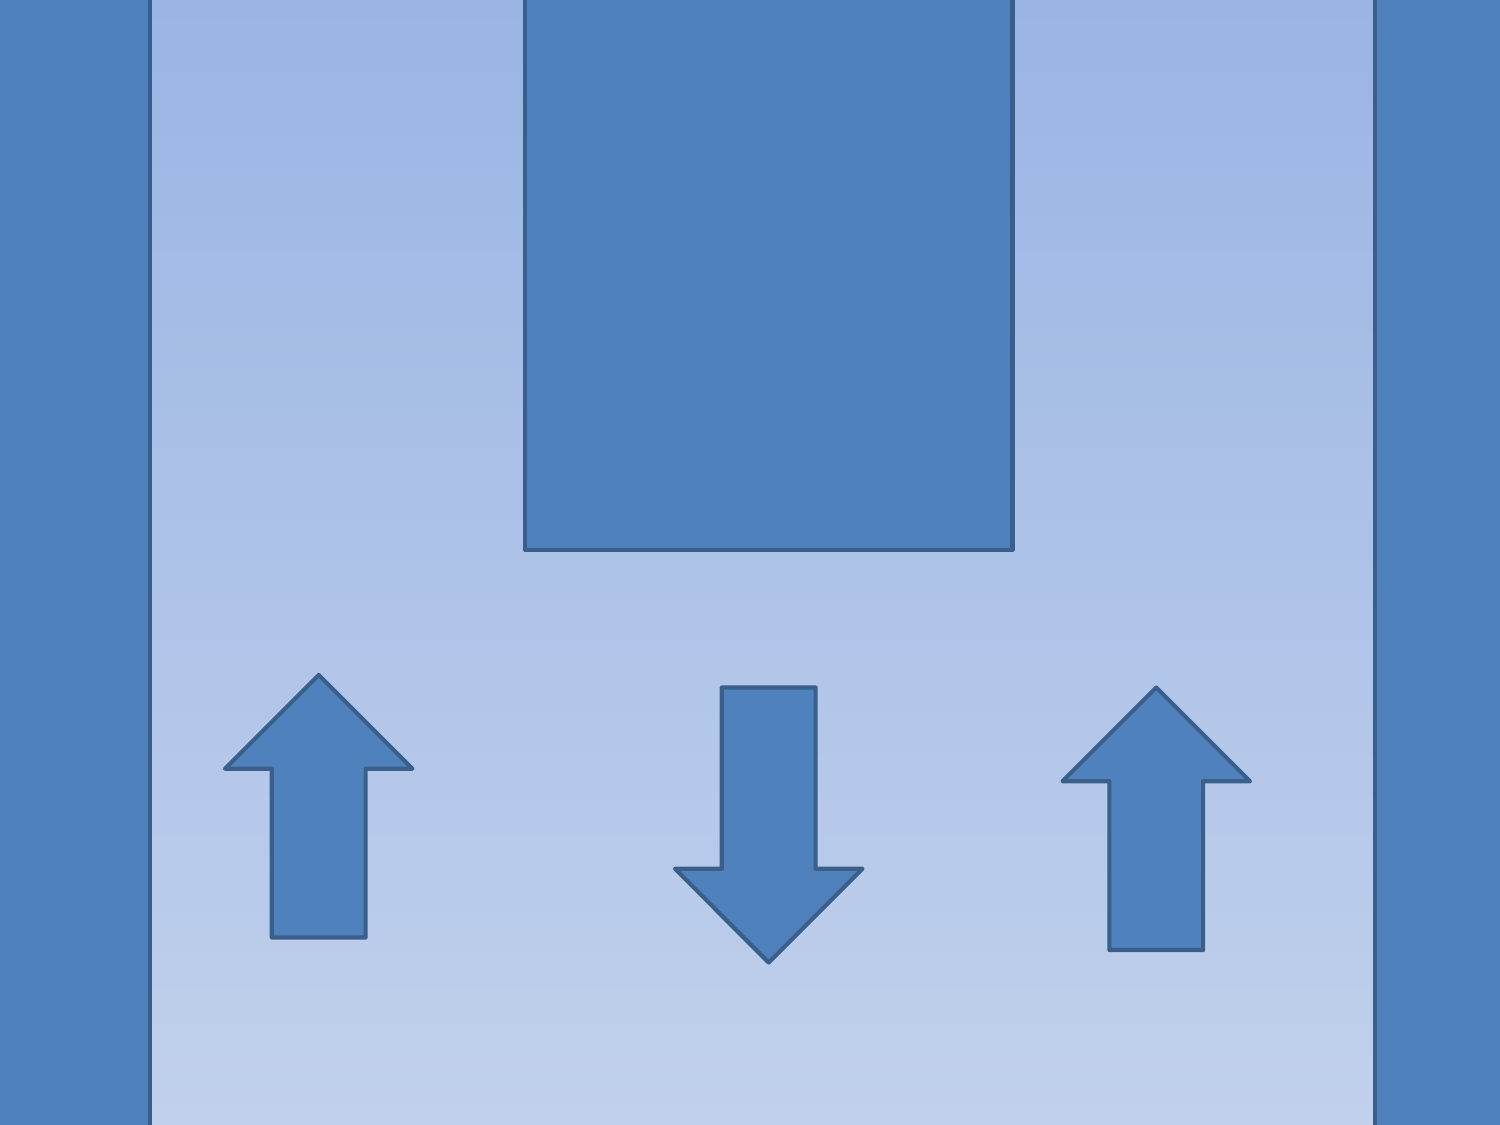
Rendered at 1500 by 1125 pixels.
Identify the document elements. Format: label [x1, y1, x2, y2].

text_box [1373, 0, 1500, 1125]
text_box [0, 0, 152, 1125]
text_box [673, 685, 865, 965]
text_box [1060, 685, 1252, 953]
text_box [223, 672, 415, 940]
text_box [523, 0, 1015, 552]
